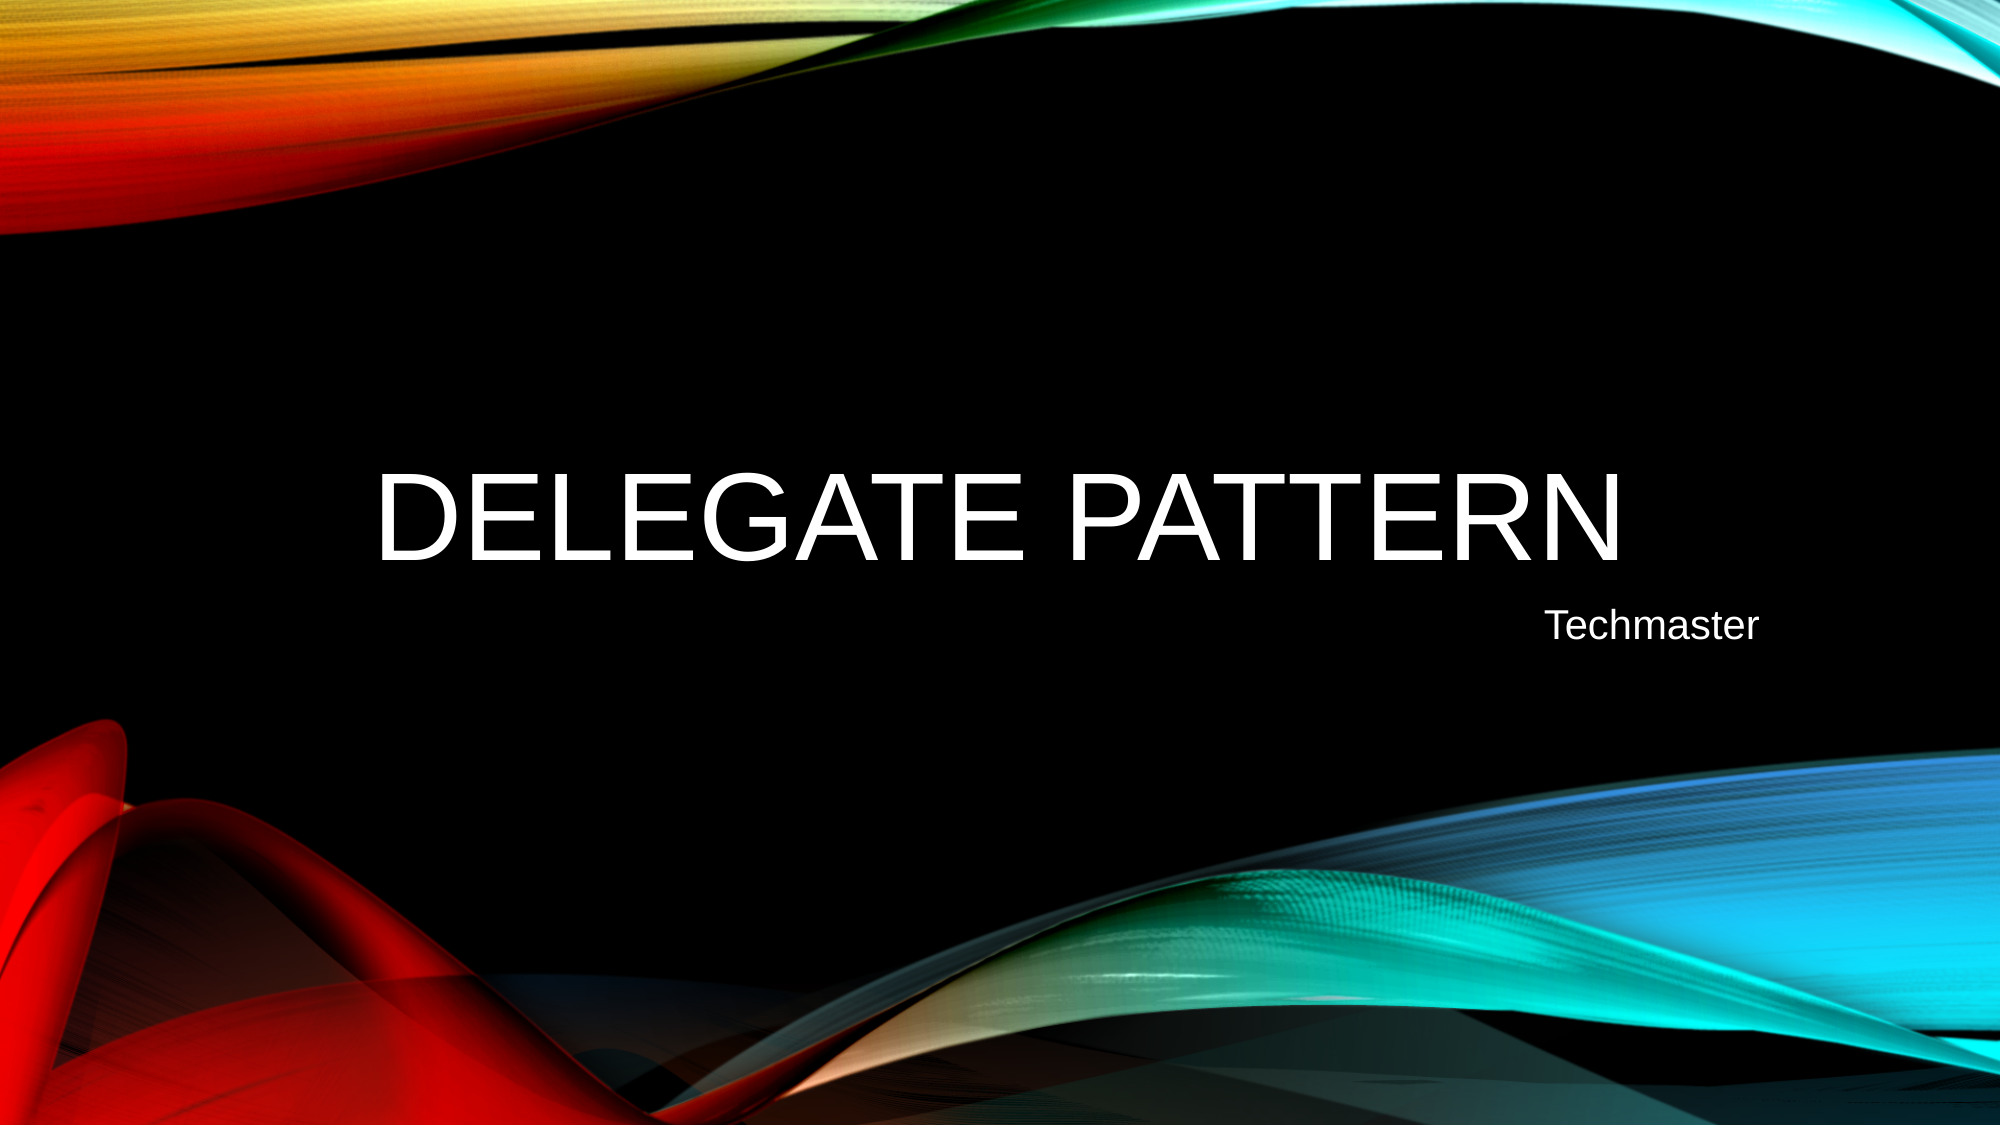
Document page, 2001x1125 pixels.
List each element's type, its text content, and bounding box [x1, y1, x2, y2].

picture [0, 717, 2000, 1125]
title Delegate pattern [225, 295, 1775, 595]
picture [0, 0, 2000, 237]
subtitle Techmaster [225, 595, 1775, 709]
